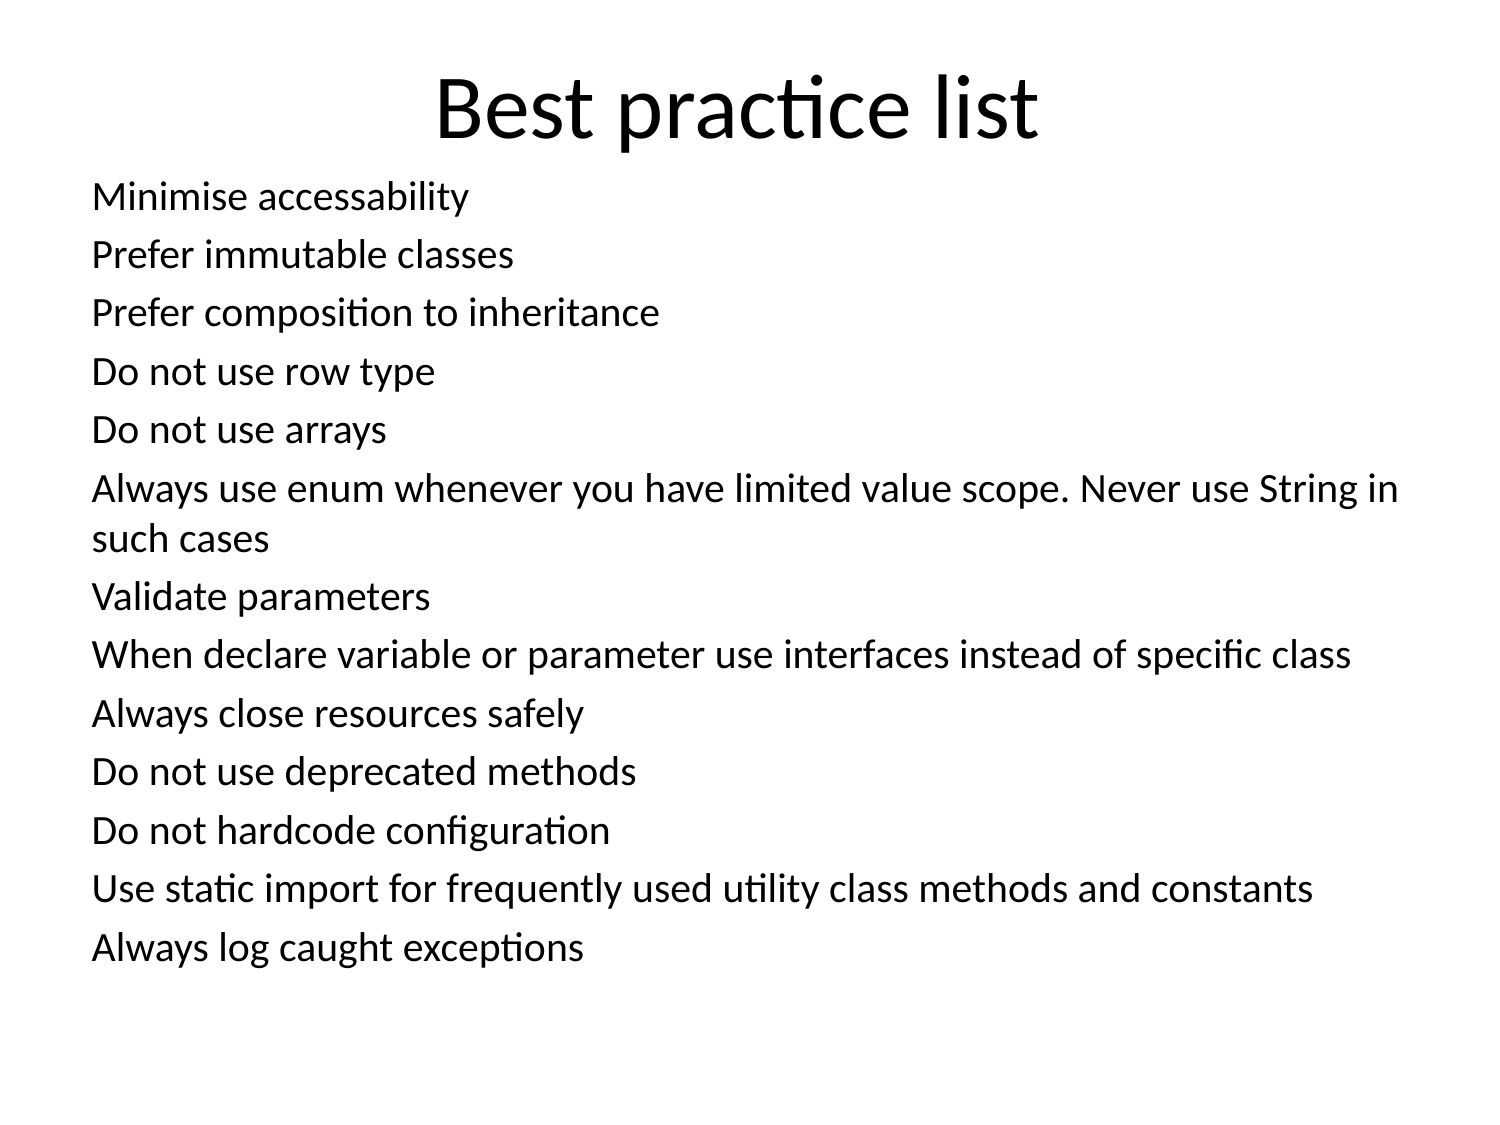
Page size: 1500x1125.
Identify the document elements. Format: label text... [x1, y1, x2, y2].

title Best practice list [100, 42, 1376, 160]
subtitle Minimise accessability Prefer immutable classes Prefer composition to inheritance Do not use row type Do not use arrays Always use enum whenever you have limited value scope. Never use String in such cases Validate parameters When declare variable or parameter use interfaces instead of specific class Always close resources safely Do not use deprecated methods Do not hardcode configuration Use static import for frequently used utility class methods and constants Always log caught exceptions [76, 160, 1447, 1047]
